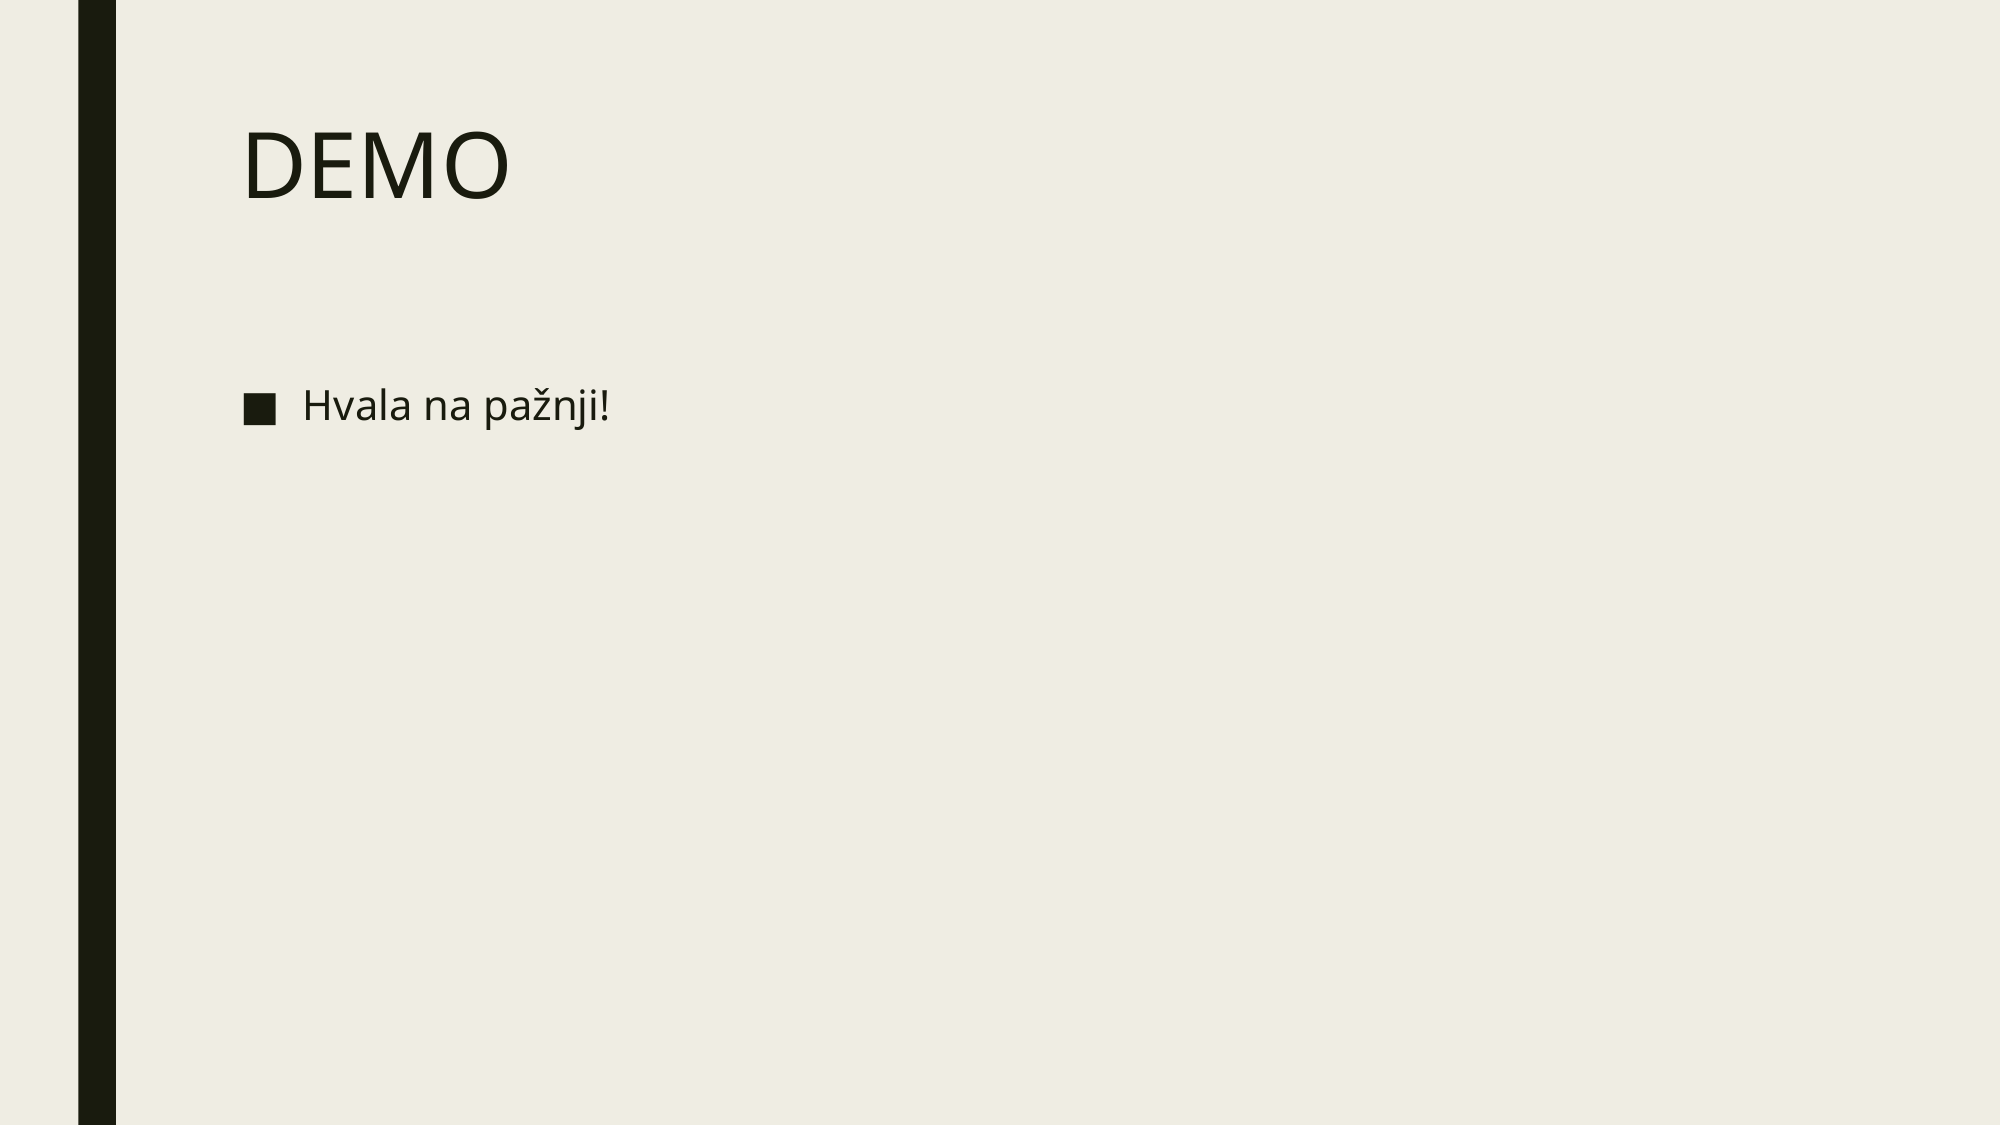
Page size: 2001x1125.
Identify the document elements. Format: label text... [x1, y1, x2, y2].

title DEMO [225, 112, 1800, 357]
list Hvala na pažnji! [225, 375, 1800, 963]
